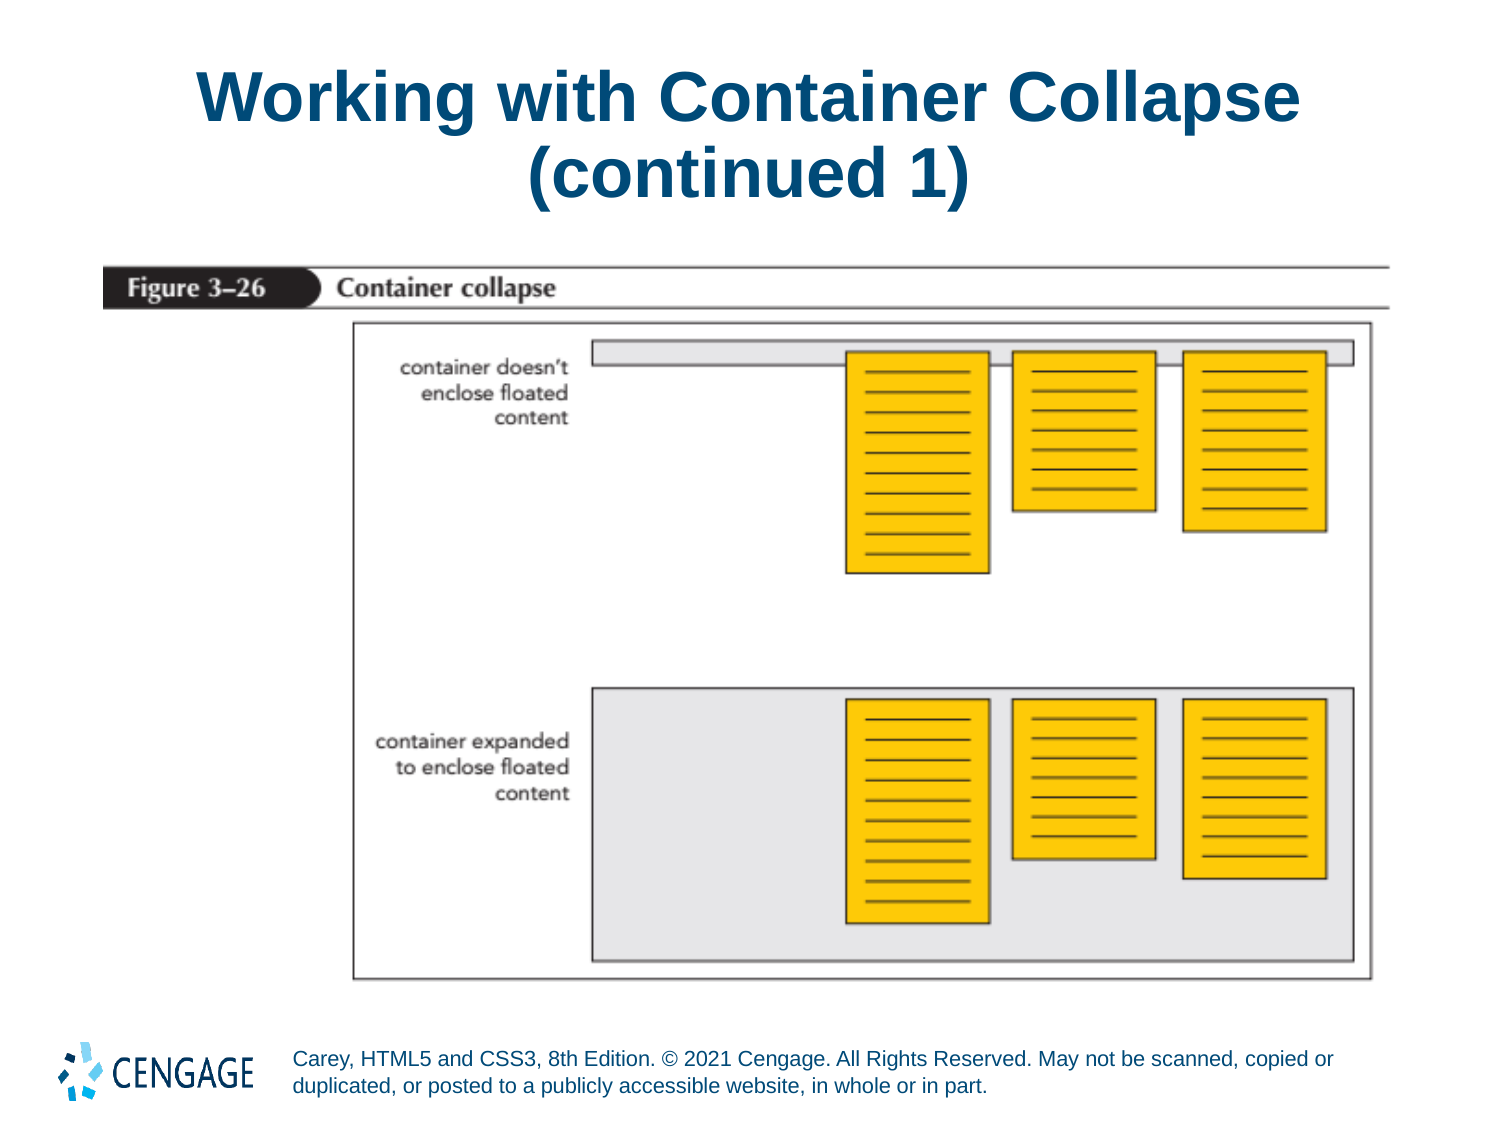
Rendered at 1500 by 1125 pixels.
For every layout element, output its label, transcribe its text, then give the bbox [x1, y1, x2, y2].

picture [103, 257, 1405, 1006]
title Working with Container Collapse (continued 1) [103, 59, 1397, 171]
picture [58, 1042, 253, 1101]
